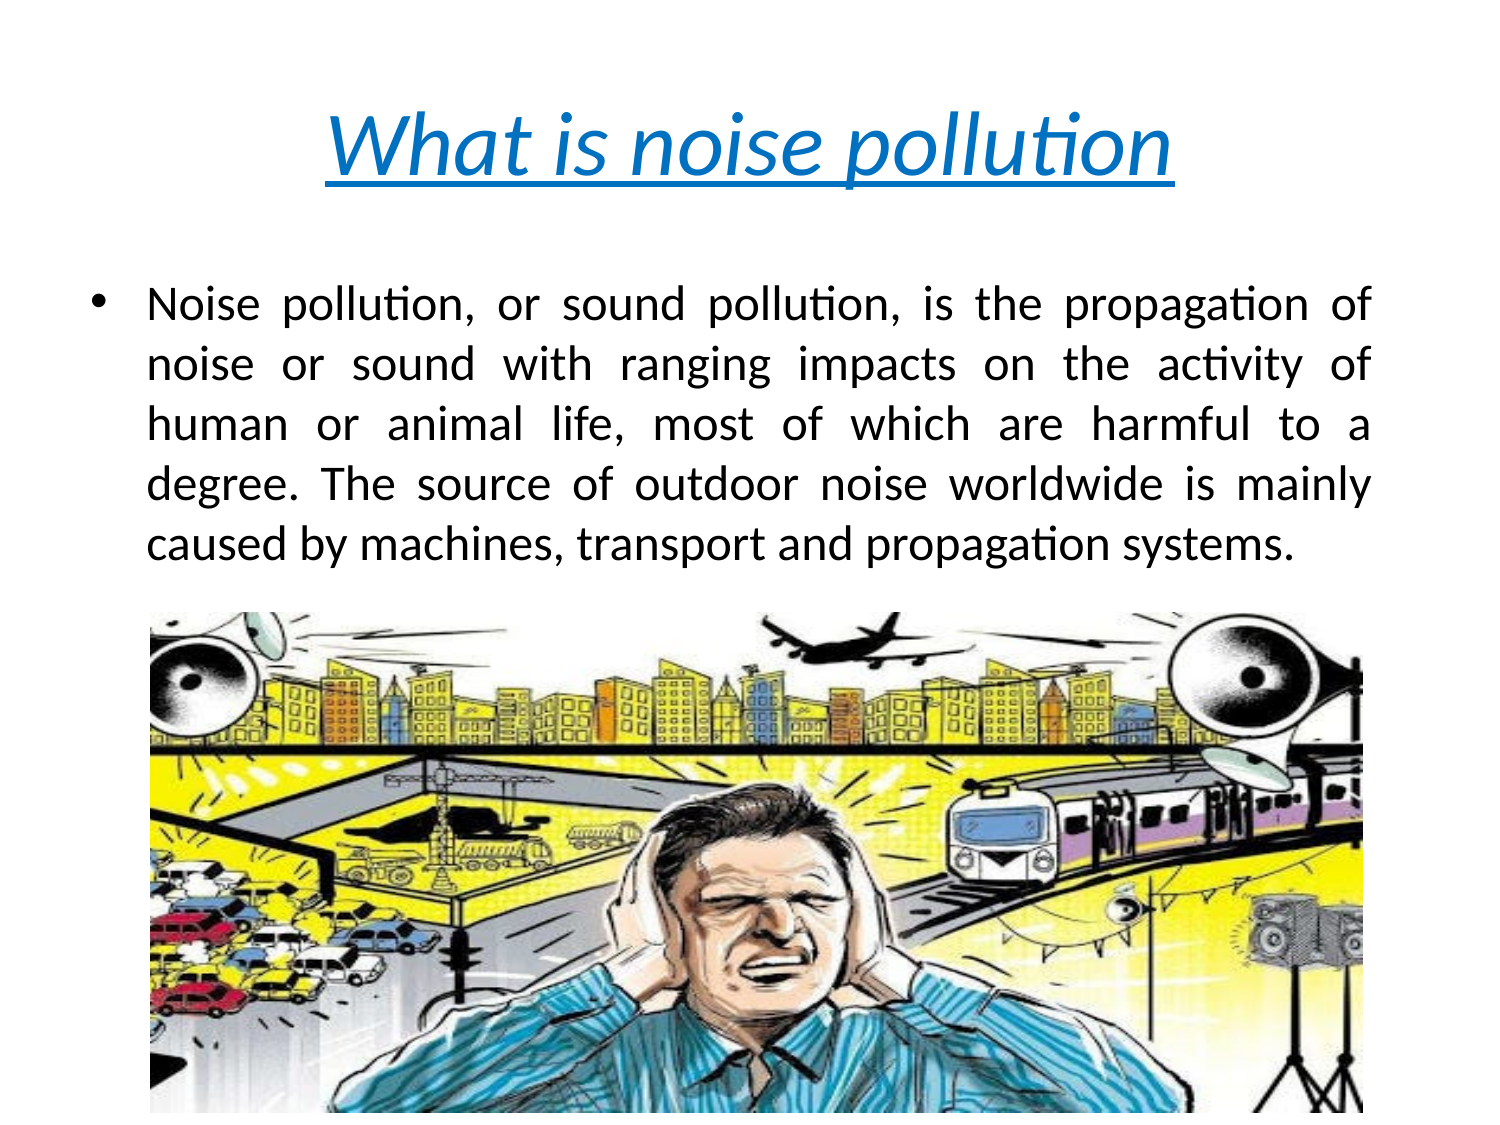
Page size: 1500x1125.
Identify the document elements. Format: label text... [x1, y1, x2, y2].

list Noise pollution, or sound pollution, is the propagation of noise or sound with ranging impacts on the activity of human or animal life, most of which are harmful to a degree. The source of outdoor noise worldwide is mainly caused by machines, transport and propagation systems. [75, 262, 1388, 1005]
picture [149, 612, 1363, 1113]
title What is noise pollution [75, 45, 1425, 233]
